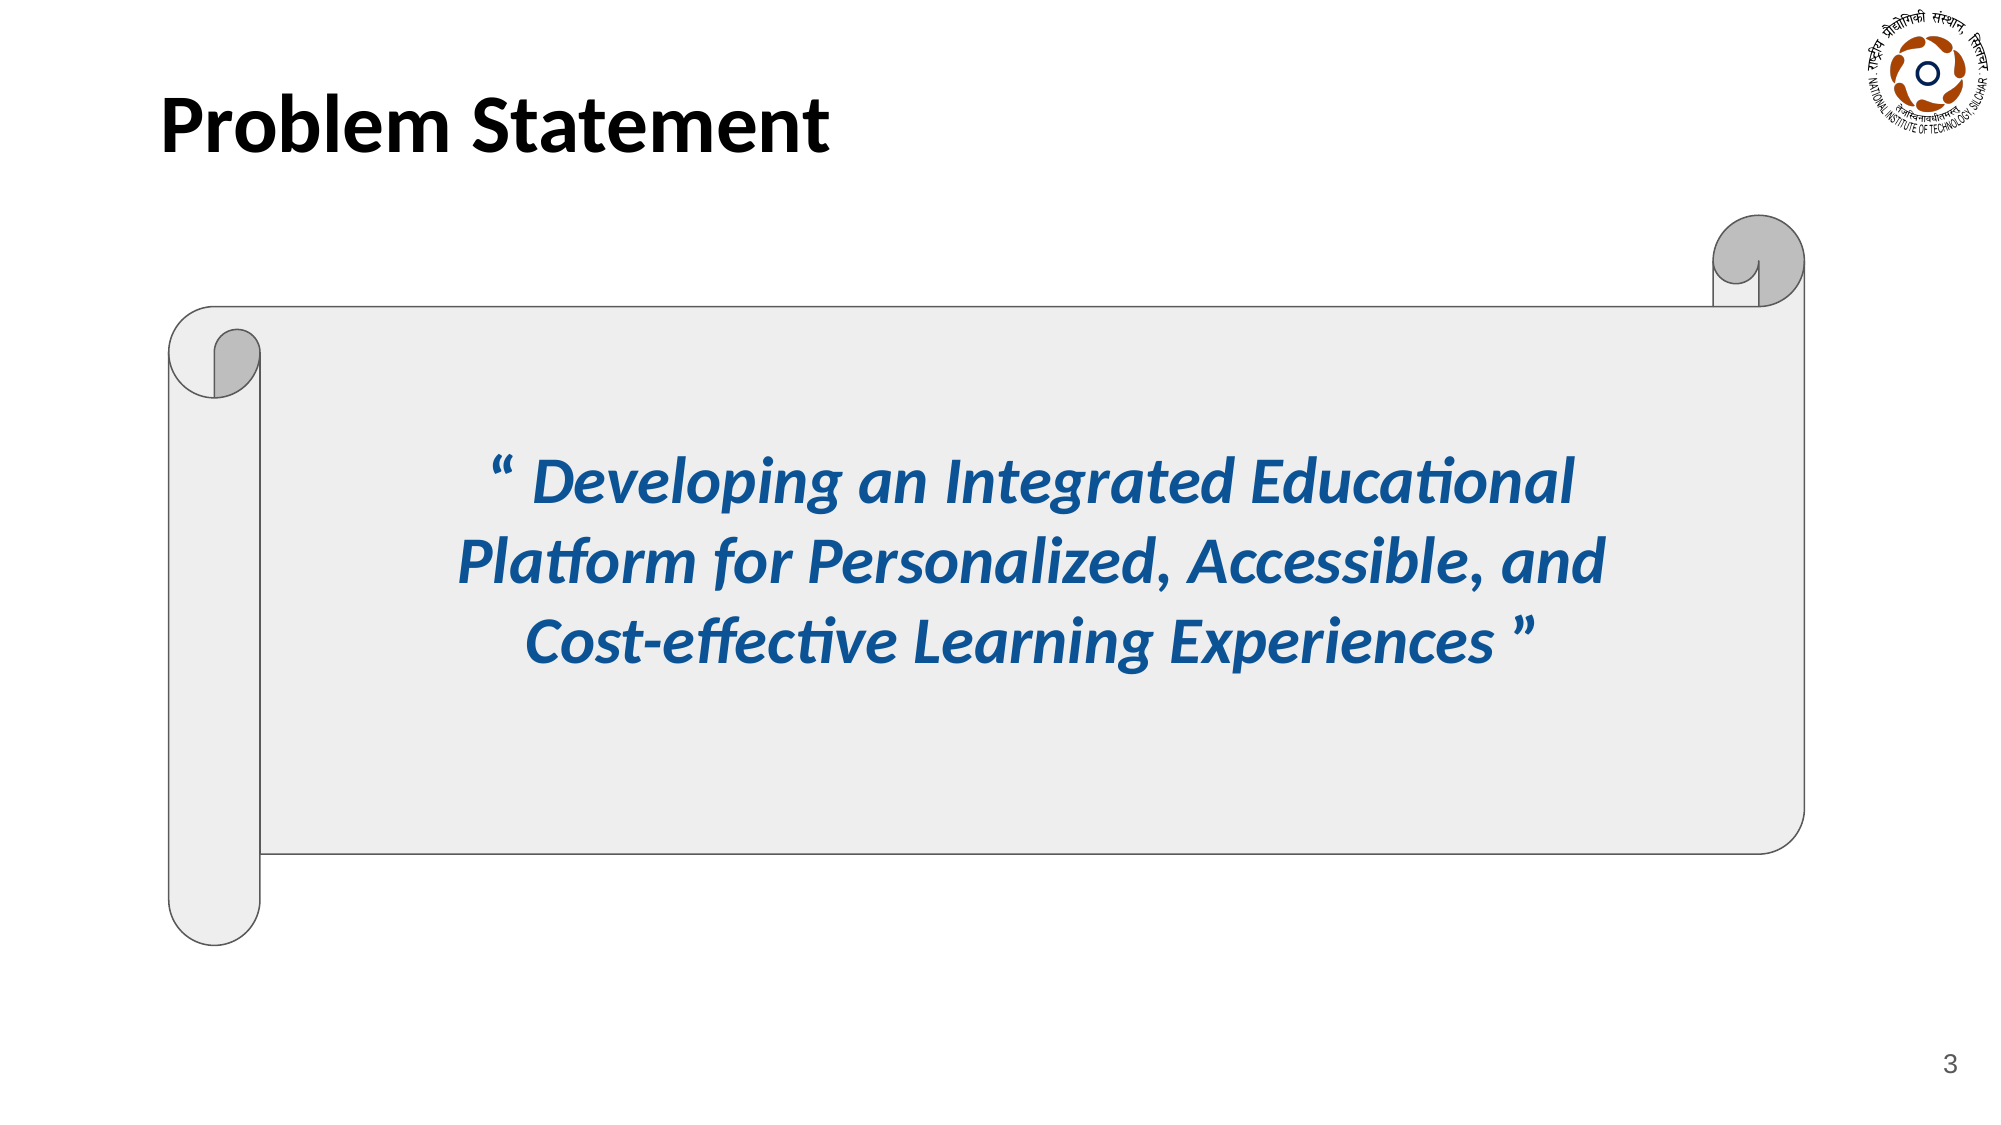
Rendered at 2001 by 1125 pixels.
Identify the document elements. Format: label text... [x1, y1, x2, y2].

text_box “ Developing an Integrated Educational Platform for Personalized, Accessible, and Cost-effective Learning Experiences ” [420, 421, 1645, 745]
text_box [168, 215, 1805, 946]
picture [1856, 0, 2000, 144]
text_box Problem Statement [145, 61, 1750, 177]
slide_number ‹#› [1853, 1019, 1974, 1106]
